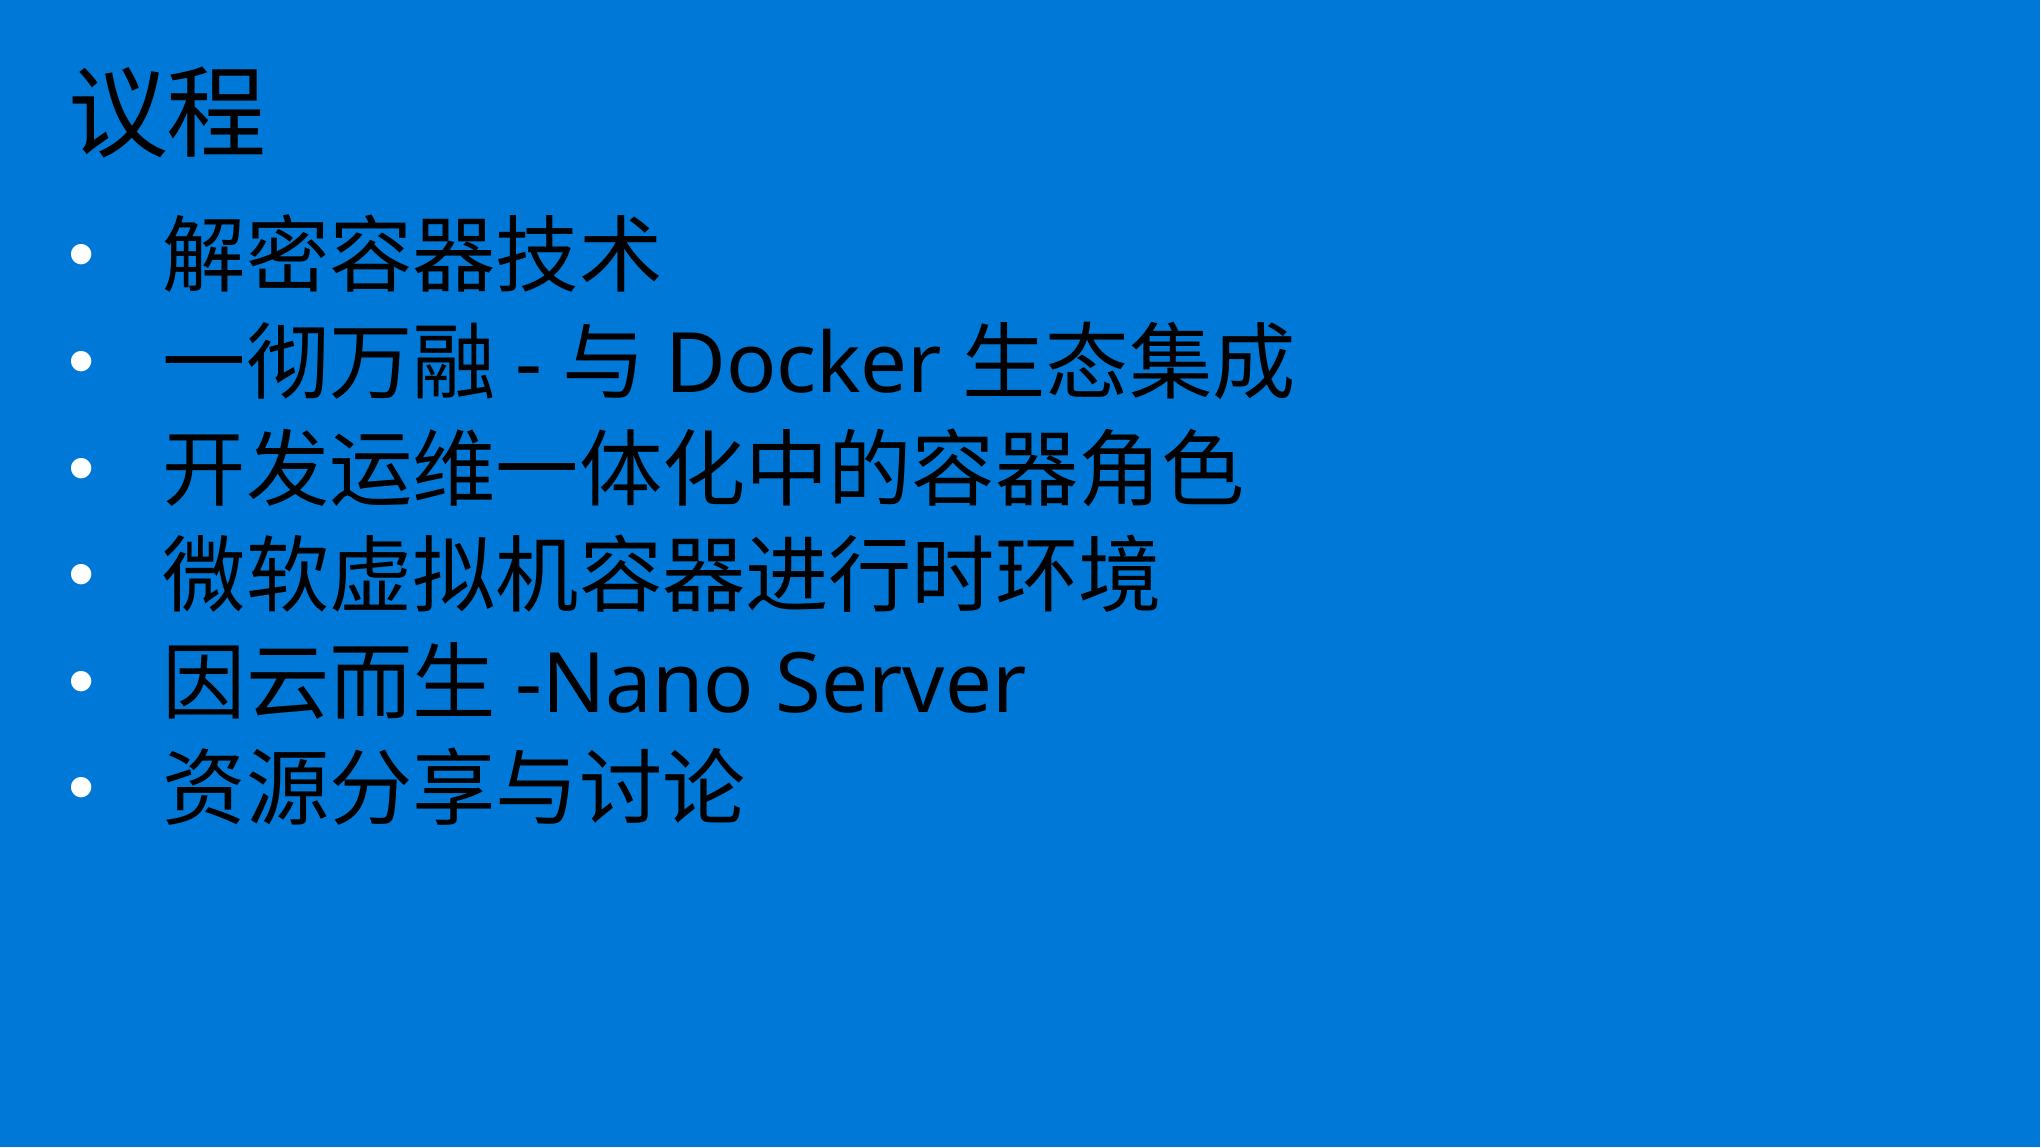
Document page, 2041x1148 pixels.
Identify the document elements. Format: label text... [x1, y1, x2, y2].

list 解密容器技术 一彻万融-与Docker生态集成 开发运维一体化中的容器角色 微软虚拟机容器进行时环境 因云而生-Nano Server 资源分享与讨论 [45, 198, 1996, 876]
title 议程 [45, 48, 1996, 198]
